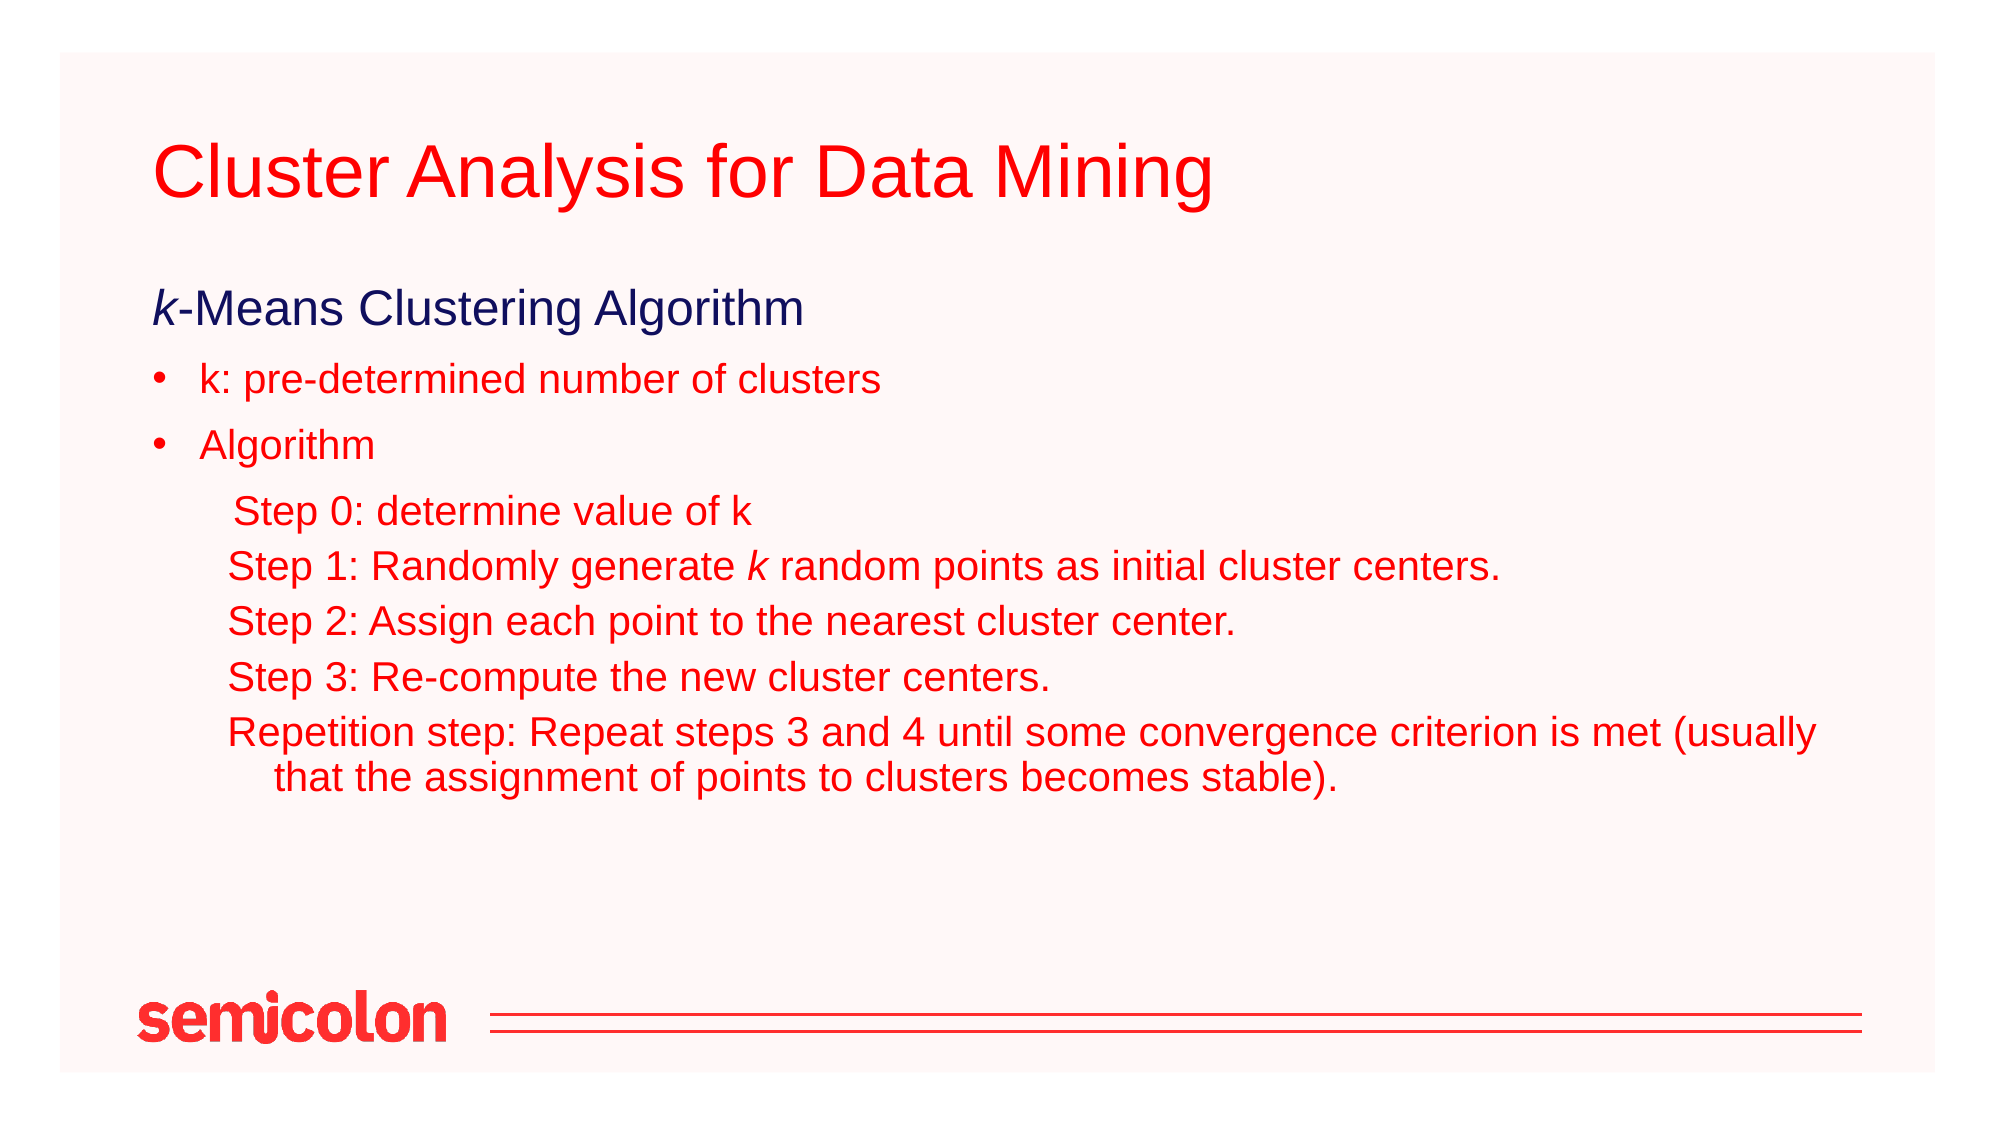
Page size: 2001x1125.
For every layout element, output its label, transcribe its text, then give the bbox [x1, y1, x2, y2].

list k-Means Clustering Algorithm k: pre-determined number of clusters Algorithm Step 0: determine value of k Step 1: Randomly generate k random points as initial cluster centers. Step 2: Assign each point to the nearest cluster center. Step 3: Re-compute the new cluster centers. Repetition step: Repeat steps 3 and 4 until some convergence criterion is met (usually that the assignment of points to clusters becomes stable). [137, 275, 1863, 928]
picture [137, 990, 446, 1044]
title Cluster Analysis for Data Mining [137, 72, 1863, 275]
